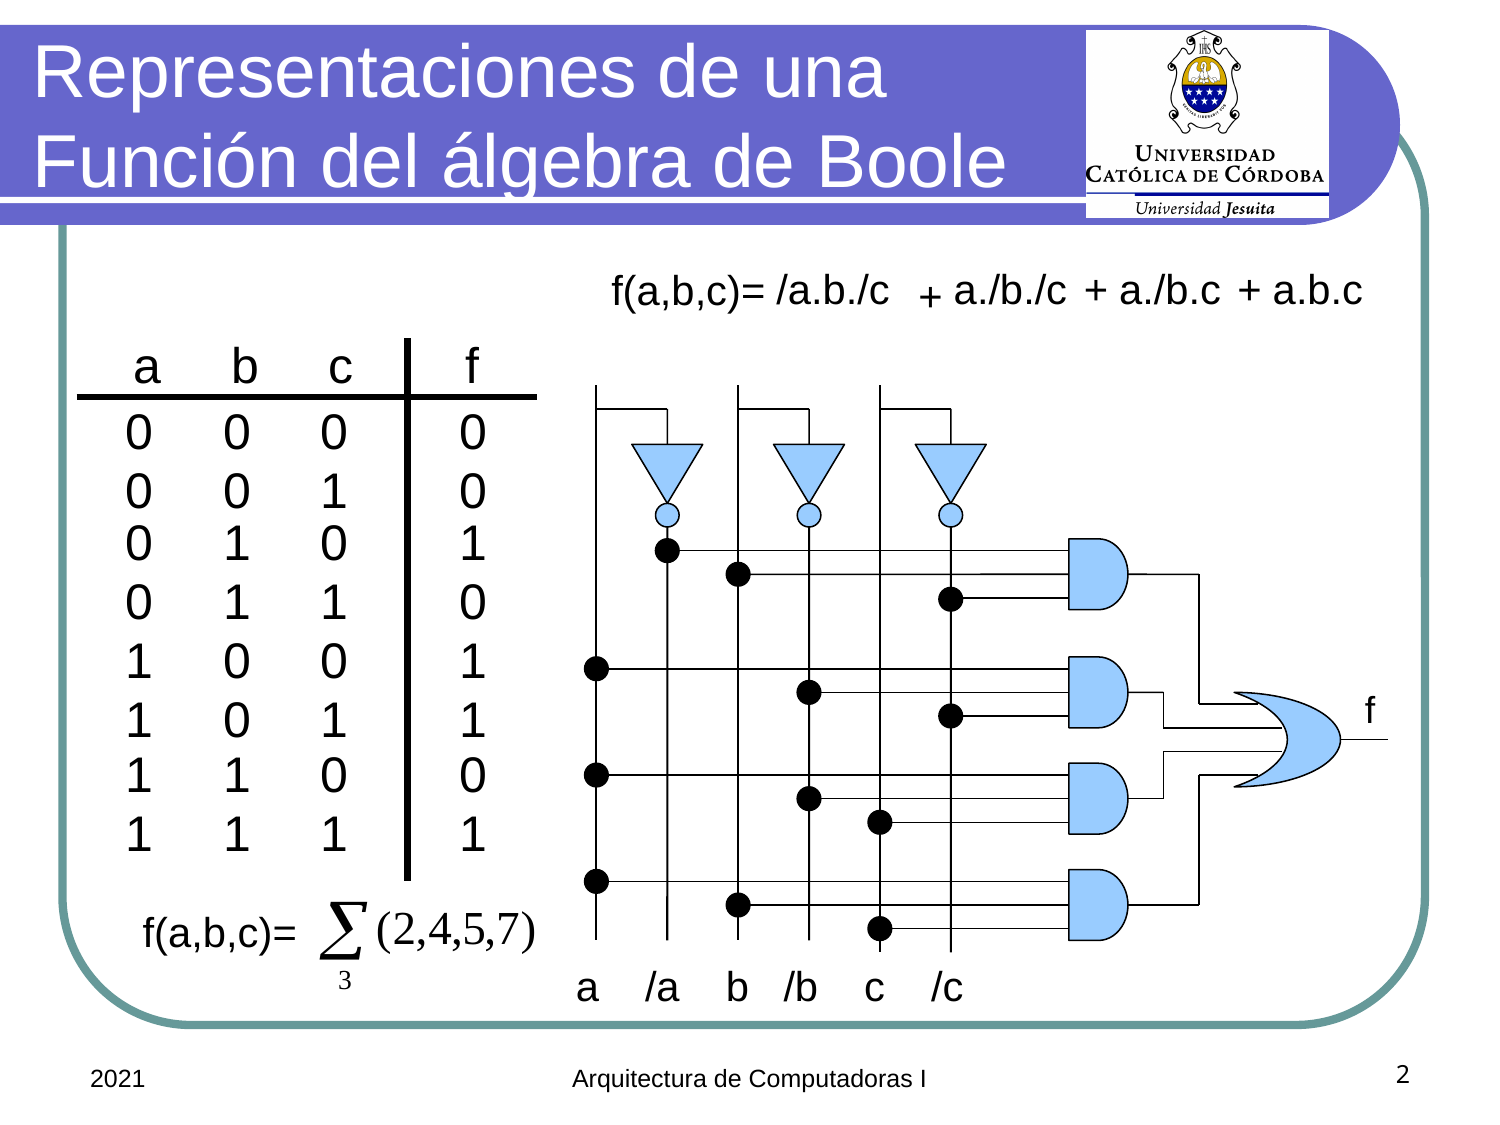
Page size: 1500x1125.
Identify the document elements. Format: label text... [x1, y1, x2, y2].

text_box [601, 657, 609, 668]
text_box [743, 563, 750, 573]
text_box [909, 449, 993, 522]
text_box 0 0 0 0 [100, 406, 403, 451]
text_box + [1068, 255, 1104, 321]
text_box [726, 894, 733, 916]
text_box [938, 705, 946, 727]
text_box 1 0 1 1 [100, 697, 403, 756]
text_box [312, 892, 546, 1000]
text_box [655, 540, 662, 562]
text_box 0 0 0 0 [412, 392, 514, 396]
text_box 1 1 1 1 [412, 793, 514, 869]
text_box [584, 657, 592, 680]
text_box [601, 764, 609, 774]
text_box 1 1 1 1 [100, 793, 403, 869]
text_box 1 1 0 0 [100, 756, 403, 793]
text_box /a.b./c [761, 255, 916, 321]
text_box [1068, 538, 1128, 610]
text_box 0 0 1 0 [100, 451, 403, 503]
text_box [726, 563, 733, 585]
picture [1086, 30, 1330, 219]
text_box 1 0 1 1 [412, 697, 514, 756]
text_box a./b.c [1104, 255, 1222, 321]
text_box [1068, 869, 1128, 941]
text_box 1 1 0 0 [412, 756, 514, 793]
text_box [868, 811, 875, 833]
text_box [956, 705, 963, 715]
text_box a./b./c [938, 255, 1068, 321]
text_box [884, 917, 892, 928]
text_box 0 1 0 1 [100, 503, 403, 562]
text_box [814, 788, 821, 798]
text_box [797, 788, 804, 810]
text_box [584, 870, 592, 893]
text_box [625, 449, 709, 522]
text_box f(a,b,c)= [127, 898, 307, 964]
text_box [956, 588, 963, 597]
text_box 0 1 0 1 [412, 503, 514, 562]
text_box 0 1 1 0 [100, 562, 403, 638]
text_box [767, 449, 851, 522]
text_box + [1222, 255, 1257, 321]
text_box 1 0 0 1 [100, 638, 403, 697]
text_box f(a,b,c)= [596, 256, 821, 322]
slide_number 2 [1074, 1024, 1426, 1101]
text_box 0 0 0 0 [100, 392, 403, 396]
title Representaciones de una Función del álgebra de Boole [17, 37, 1058, 188]
text_box [671, 539, 679, 549]
text_box [601, 870, 609, 880]
text_box a.b.c [1257, 255, 1388, 321]
text_box [884, 811, 892, 821]
text_box [868, 917, 875, 940]
text_box a b c f [100, 326, 514, 392]
text_box 0 0 0 0 [412, 406, 514, 451]
text_box [584, 764, 592, 786]
text_box [743, 894, 750, 904]
text_box [1068, 763, 1128, 835]
text_box a /a b /b c /c [561, 952, 987, 1018]
text_box [938, 588, 946, 610]
text_box 0 1 1 0 [412, 562, 514, 638]
text_box f [1340, 679, 1400, 739]
text_box [1234, 692, 1341, 787]
footer Arquitectura de Computadoras I [512, 1024, 988, 1101]
text_box 0 0 1 0 [412, 451, 514, 503]
slide_number 2021 [74, 1024, 426, 1101]
text_box [1068, 656, 1128, 728]
text_box [814, 681, 821, 691]
text_box [797, 681, 804, 703]
text_box 1 0 0 1 [412, 638, 514, 697]
text_box + [903, 262, 963, 328]
